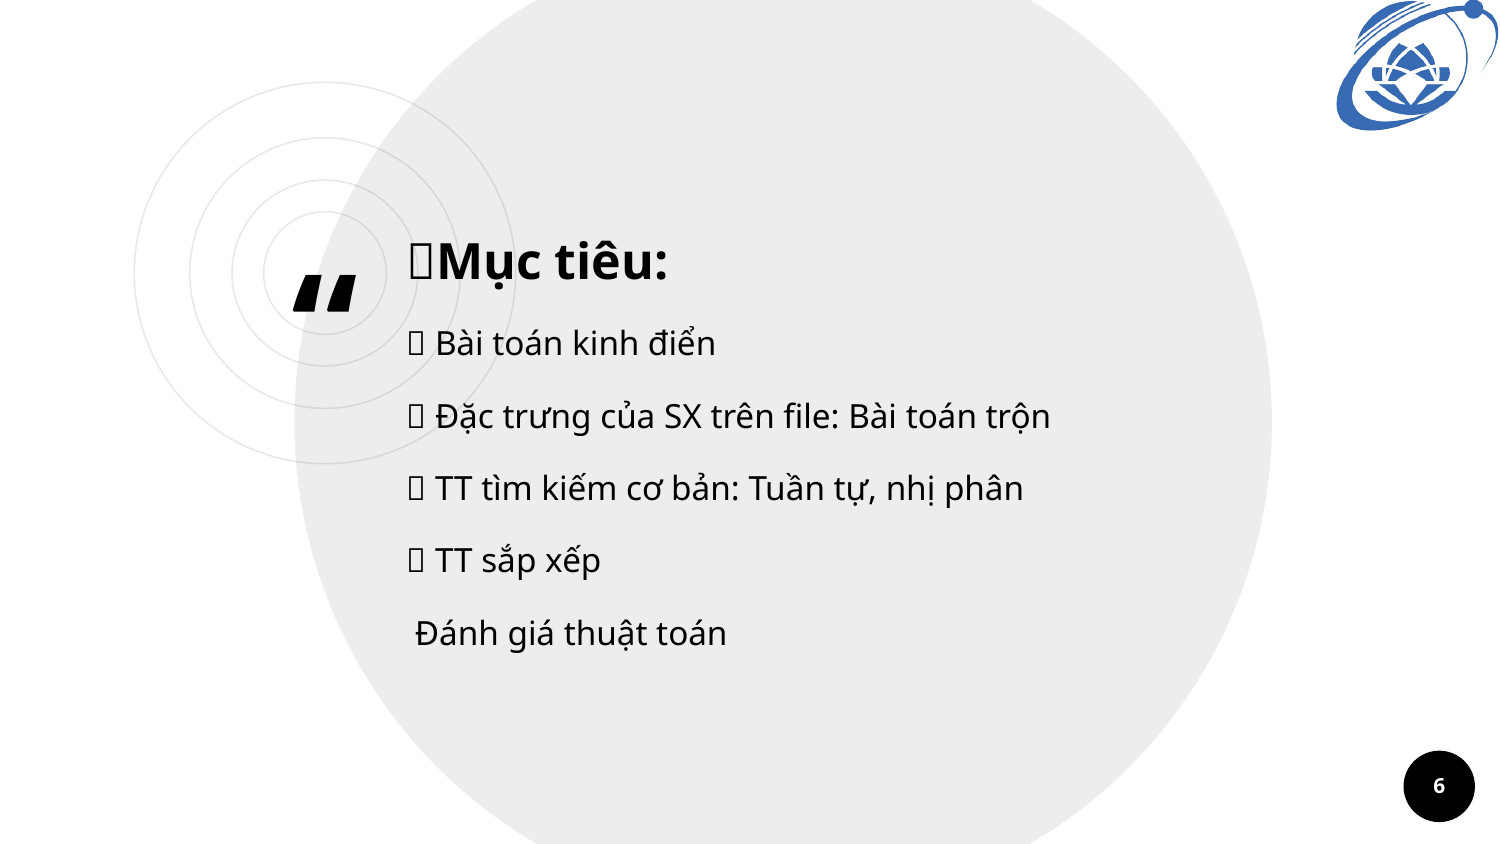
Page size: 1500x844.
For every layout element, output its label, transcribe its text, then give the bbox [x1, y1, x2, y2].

list Mục tiêu:  Bài toán kinh điển  Đặc trưng của SX trên file: Bài toán trộn  TT tìm kiếm cơ bản: Tuần tự, nhị phân  TT sắp xếp Đánh giá thuật toán [391, 214, 1185, 751]
slide_number 6 [1403, 750, 1475, 823]
picture [1335, 0, 1500, 135]
